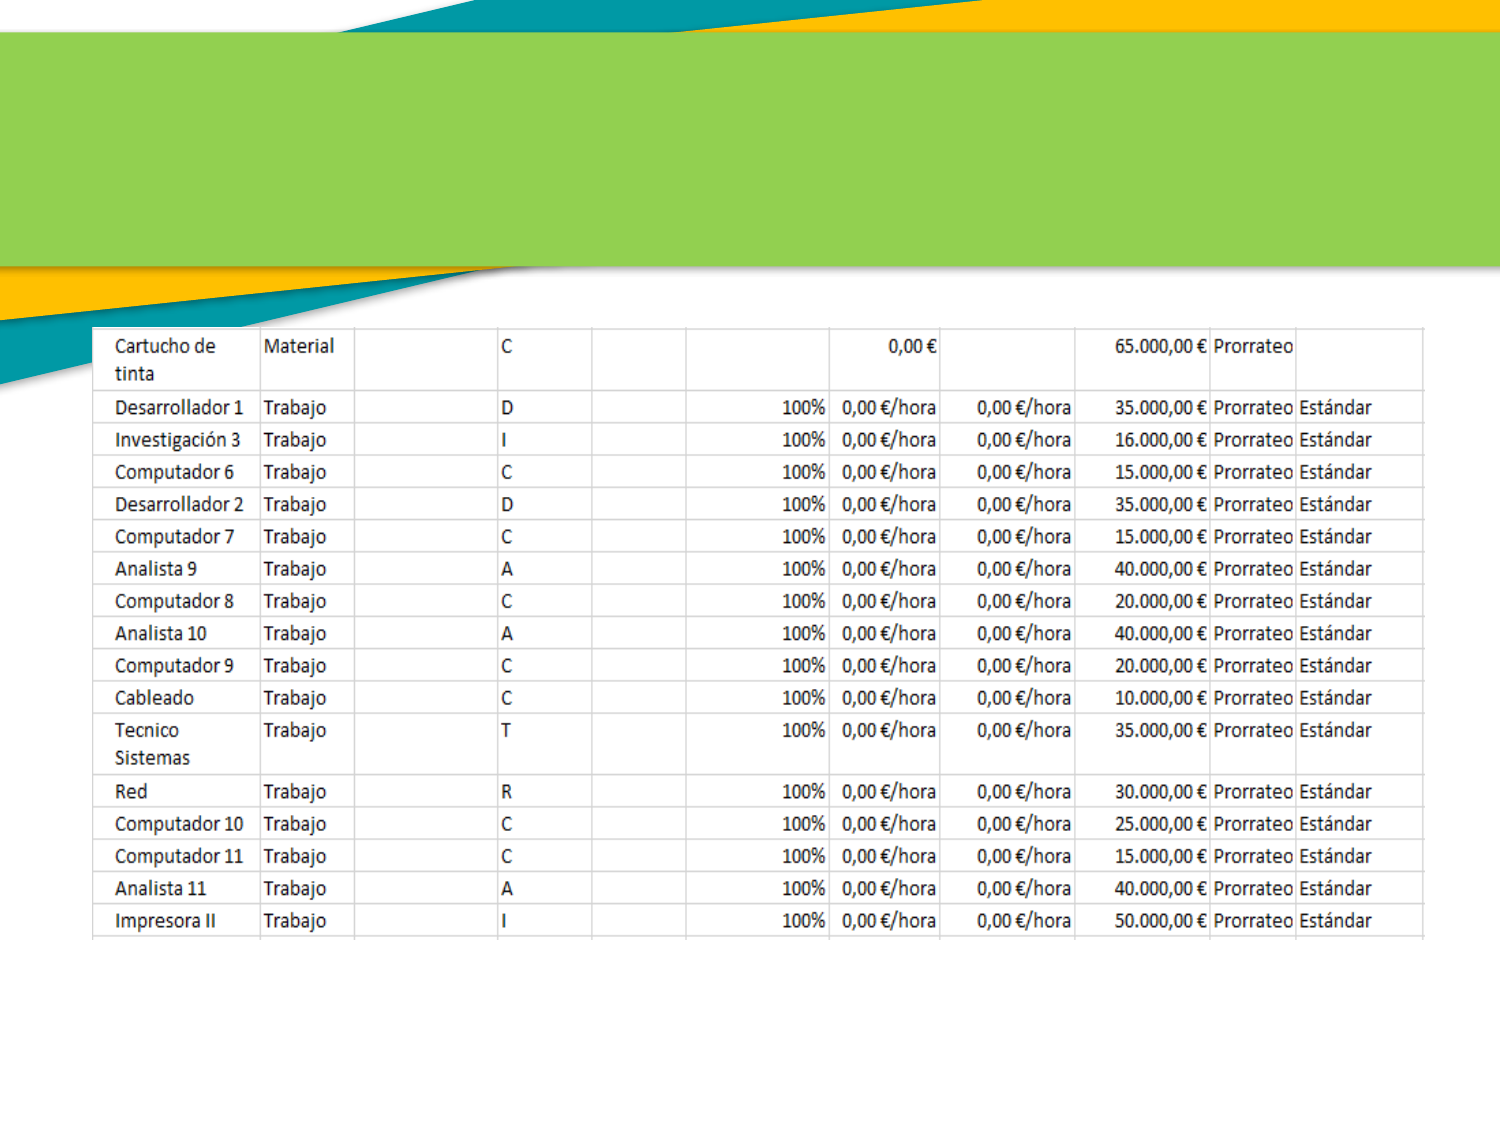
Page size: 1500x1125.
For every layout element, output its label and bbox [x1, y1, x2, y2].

picture [91, 327, 1425, 941]
